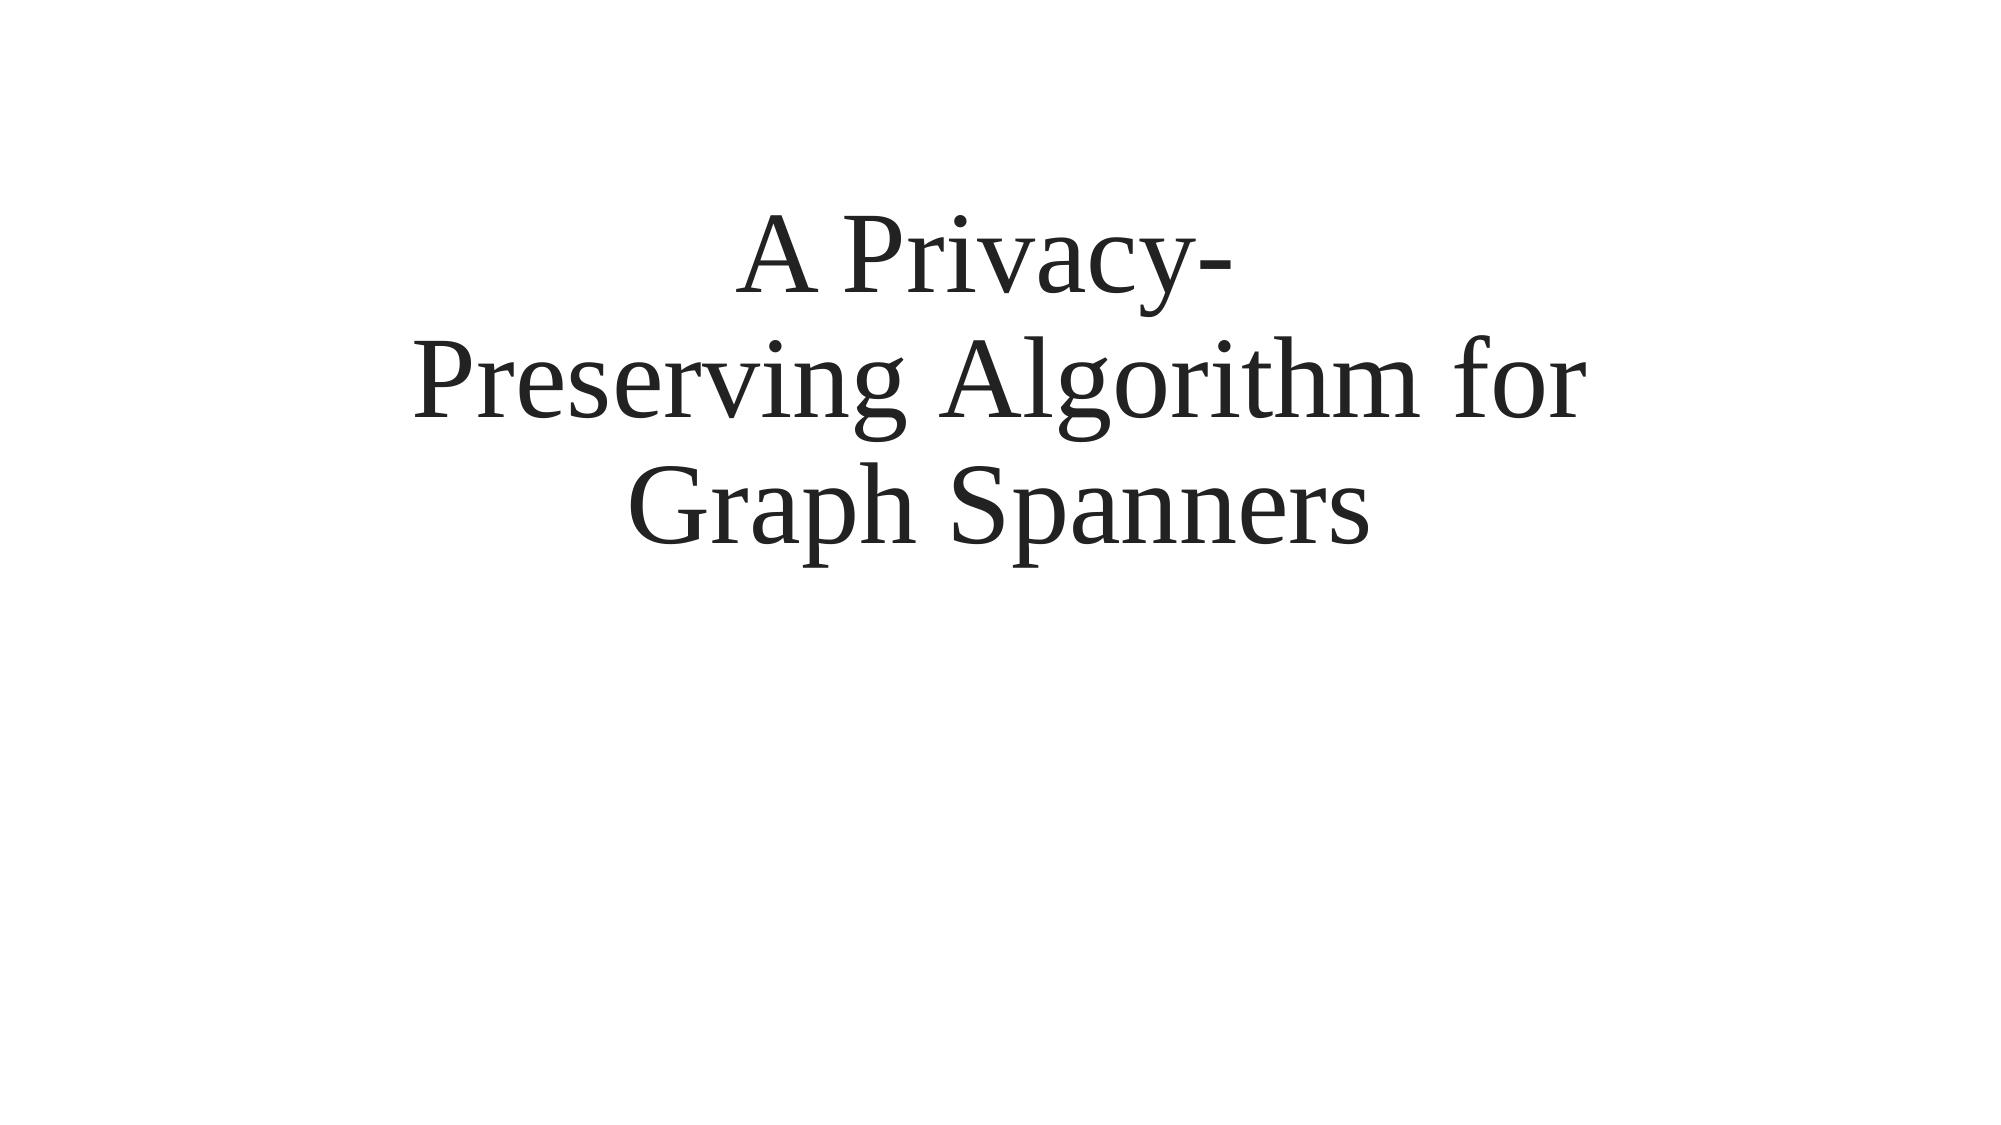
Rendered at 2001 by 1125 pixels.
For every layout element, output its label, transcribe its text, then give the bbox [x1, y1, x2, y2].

title A Privacy- Preserving Algorithm for Graph Spanners [249, 184, 1750, 576]
